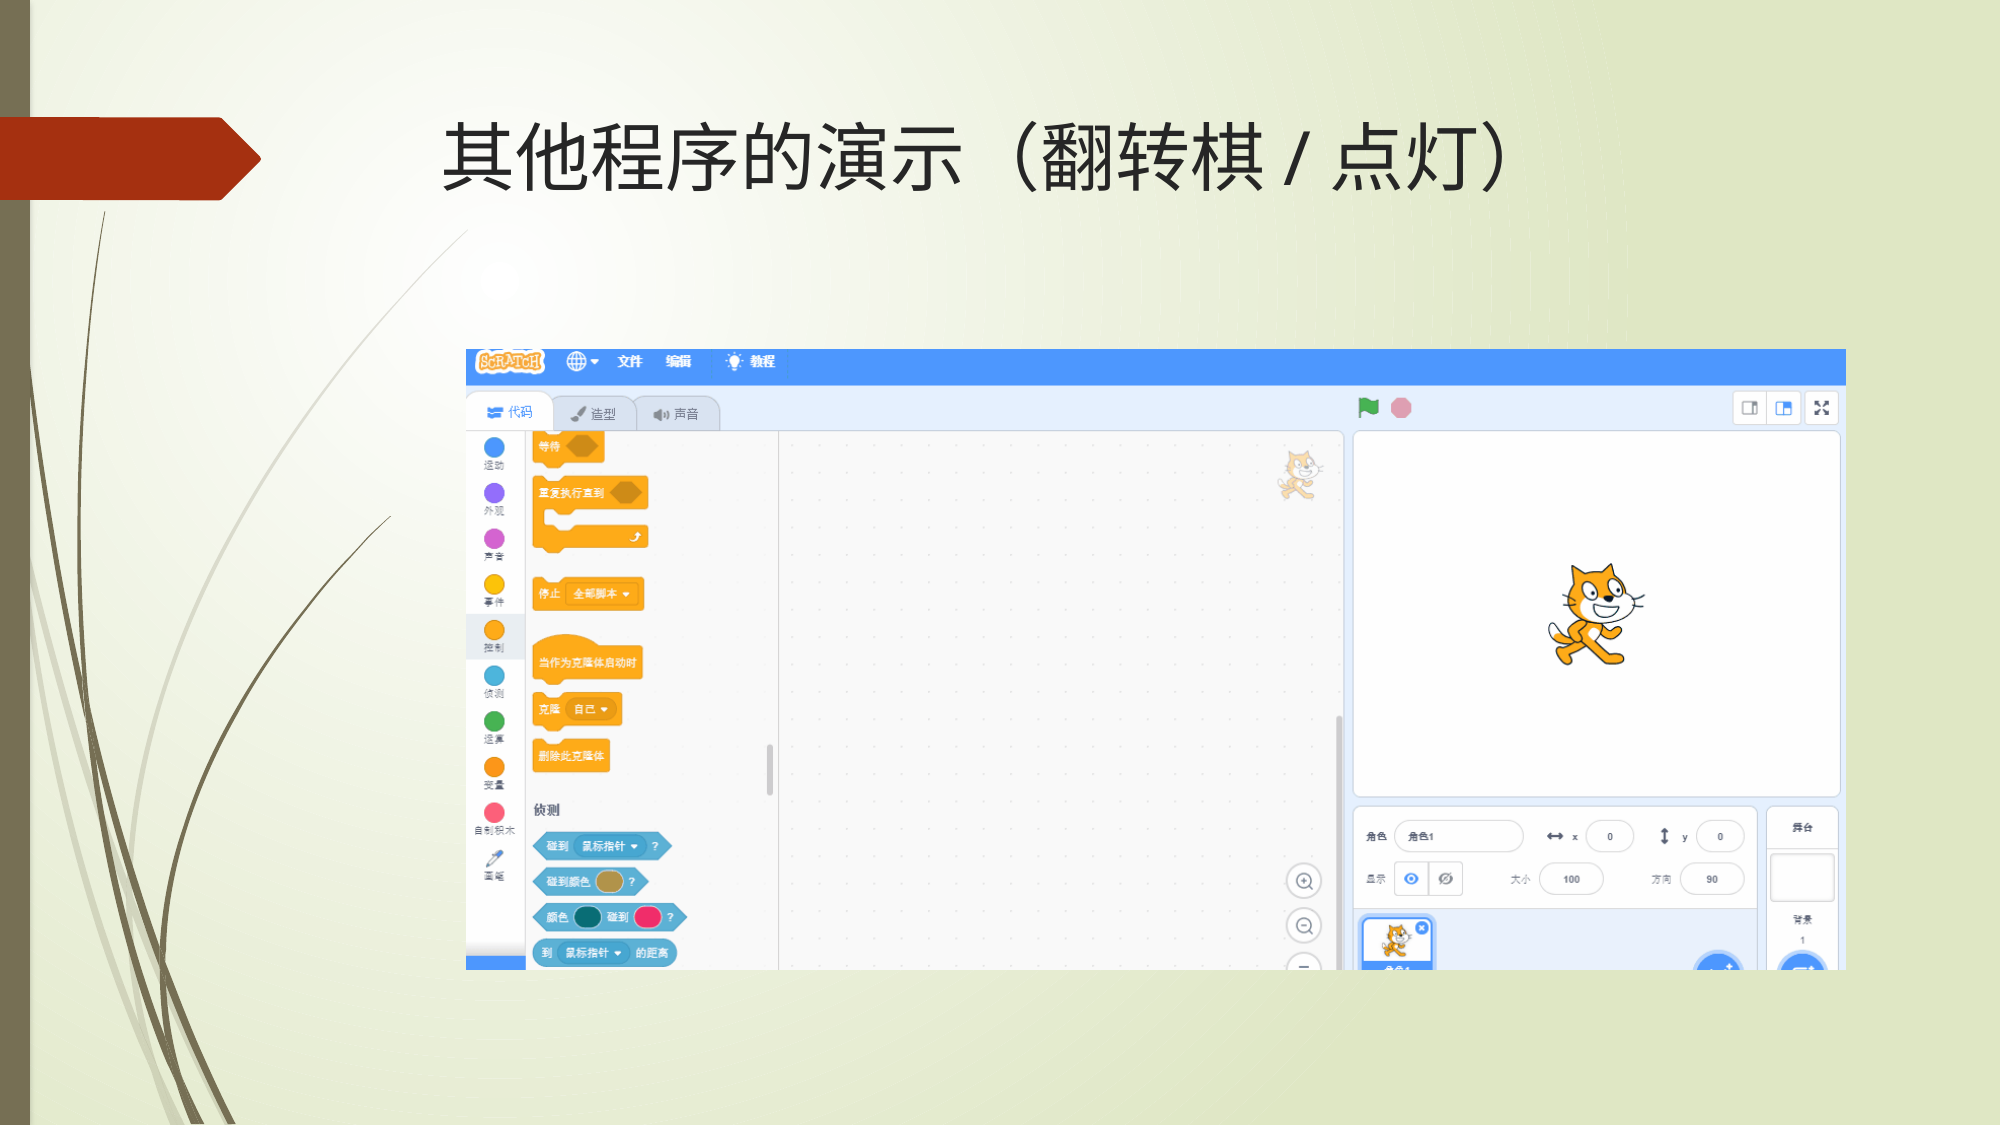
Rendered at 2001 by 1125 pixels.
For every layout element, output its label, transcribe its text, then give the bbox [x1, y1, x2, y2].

title 其他程序的演示（翻转棋/点灯） [425, 102, 1888, 313]
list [466, 349, 1846, 971]
